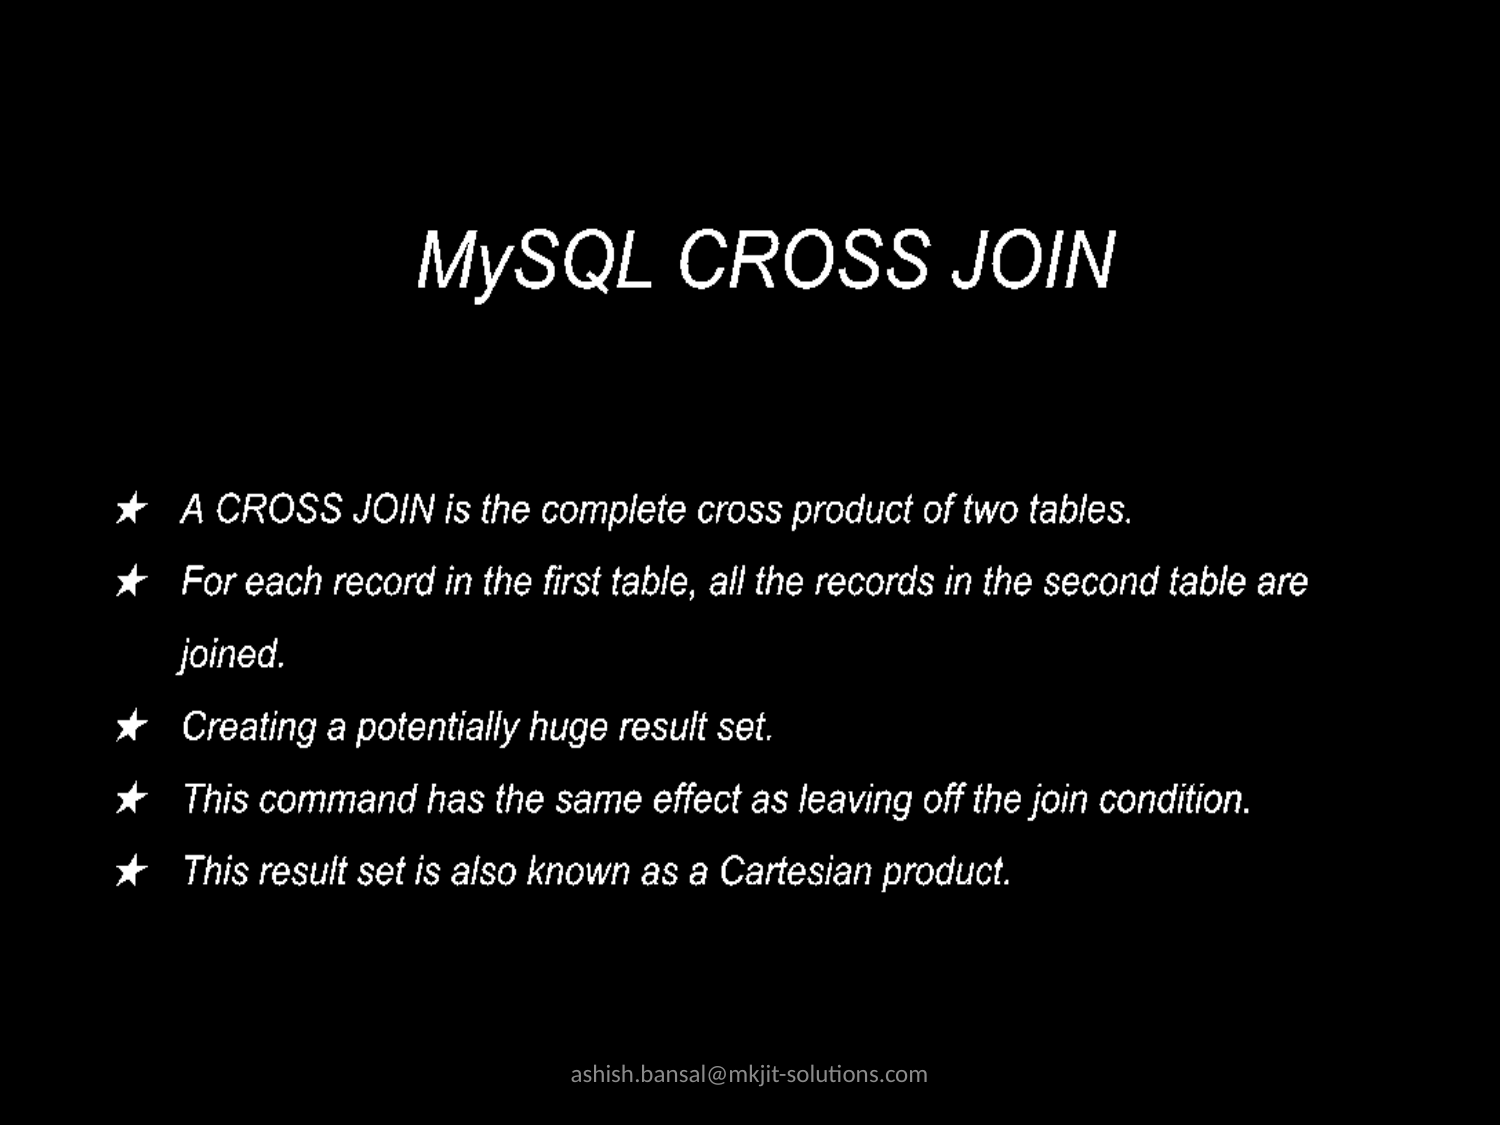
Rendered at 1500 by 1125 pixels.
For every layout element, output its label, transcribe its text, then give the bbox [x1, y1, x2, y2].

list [74, 212, 1426, 973]
footer ashish.bansal@mkjit-solutions.com [512, 1042, 988, 1103]
